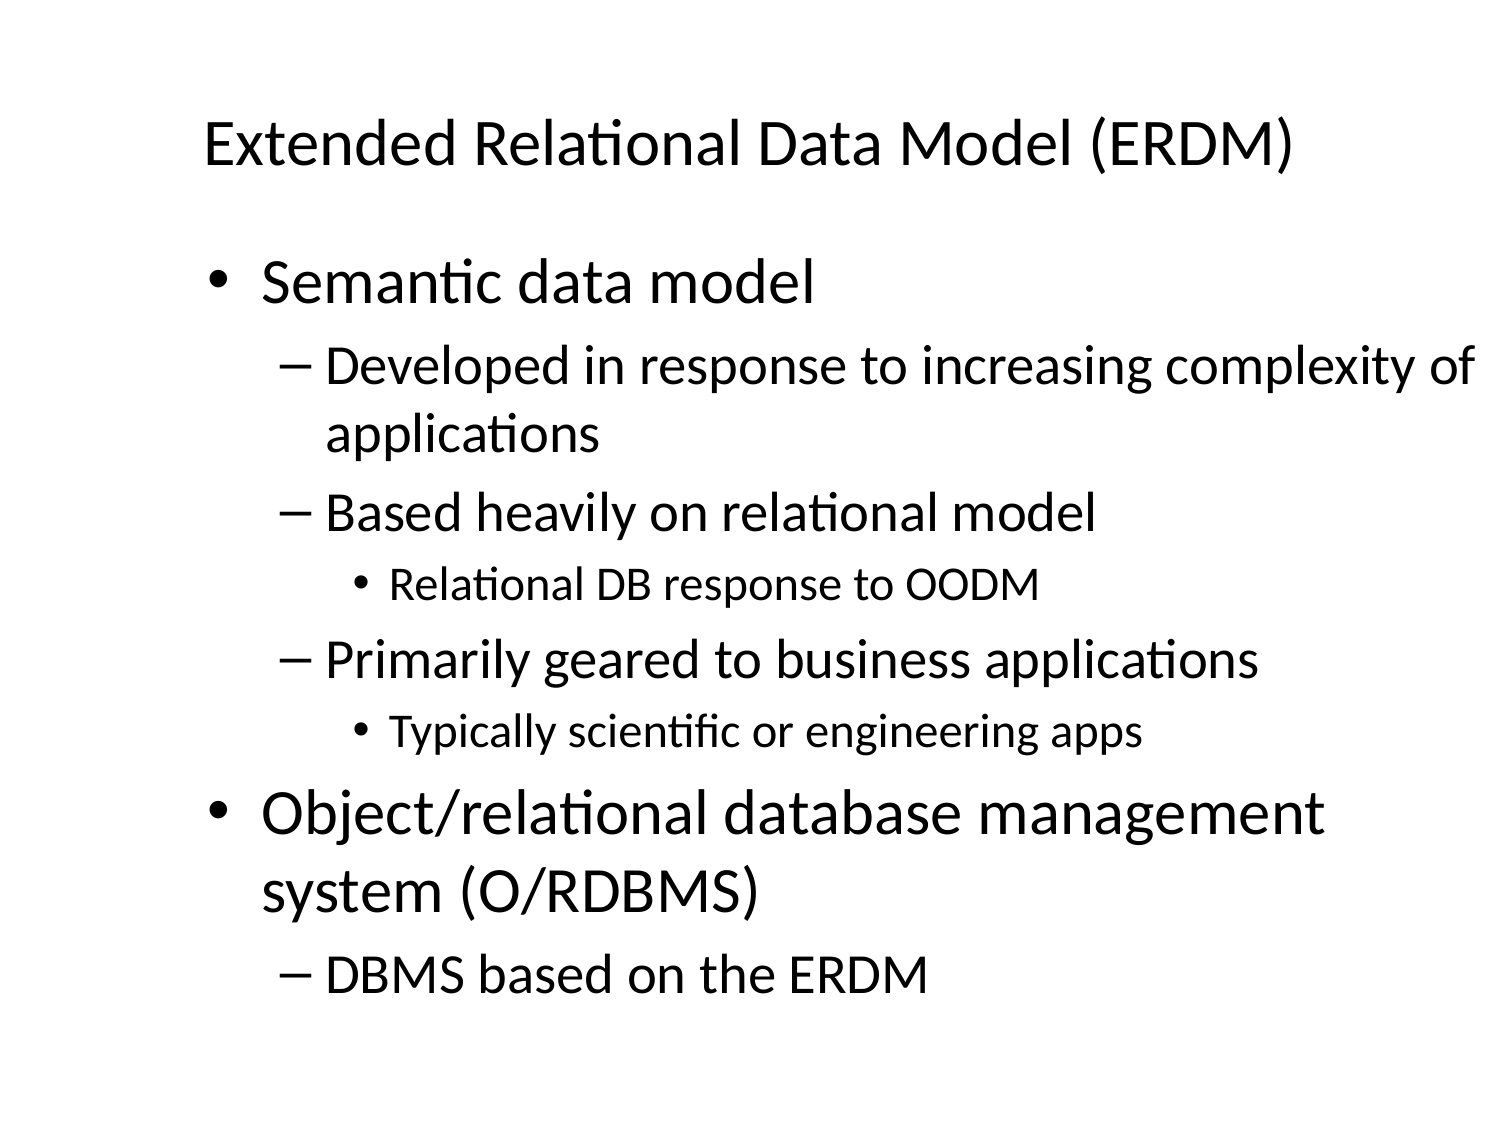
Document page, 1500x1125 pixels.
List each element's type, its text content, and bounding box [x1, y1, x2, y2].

title Extended Relational Data Model (ERDM) [75, 45, 1425, 233]
list Semantic data model Developed in response to increasing complexity of applications Based heavily on relational model Relational DB response to OODM Primarily geared to business applications Typically scientific or engineering apps Object/relational database management system (O/RDBMS) DBMS based on the ERDM [192, 231, 1499, 1020]
